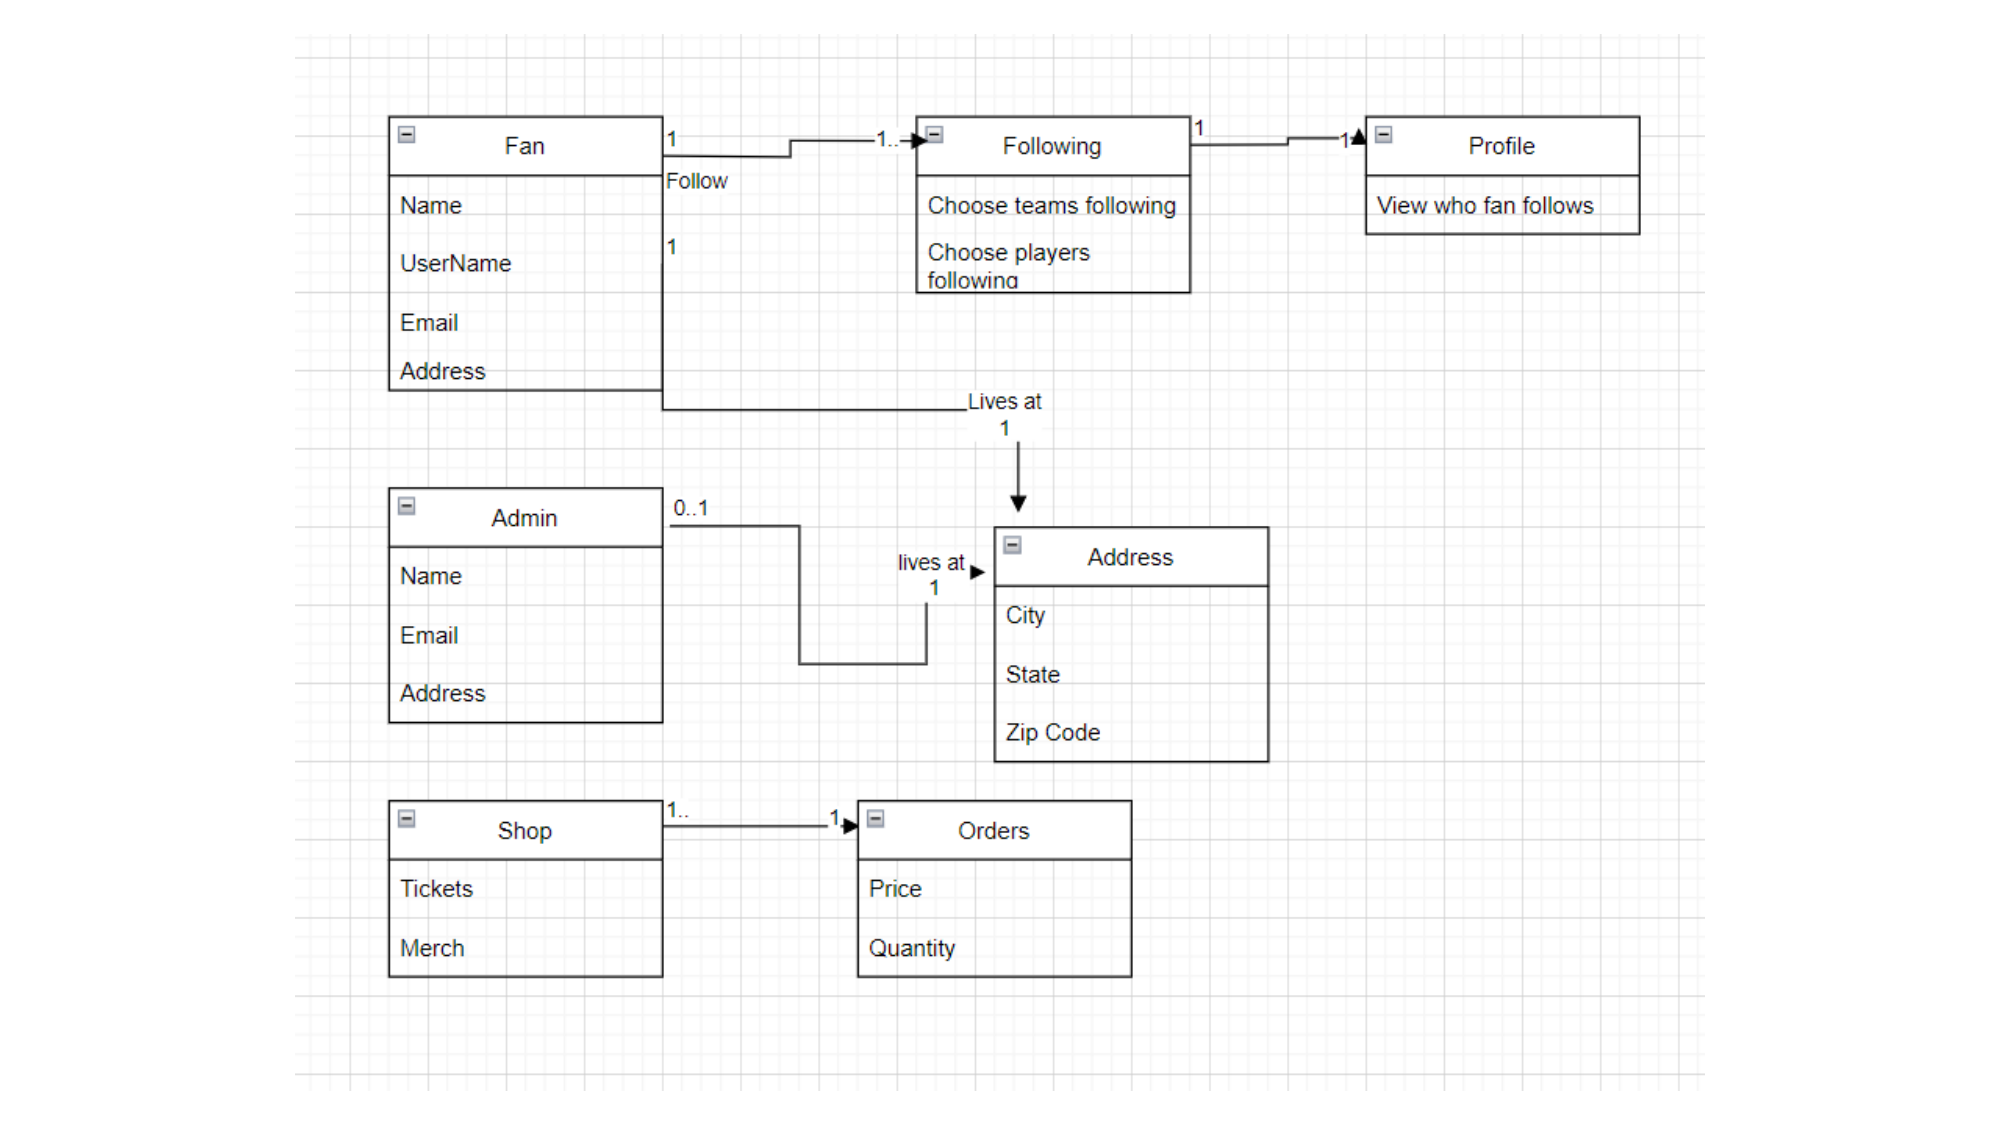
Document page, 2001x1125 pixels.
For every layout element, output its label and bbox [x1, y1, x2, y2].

picture [295, 34, 1705, 1091]
